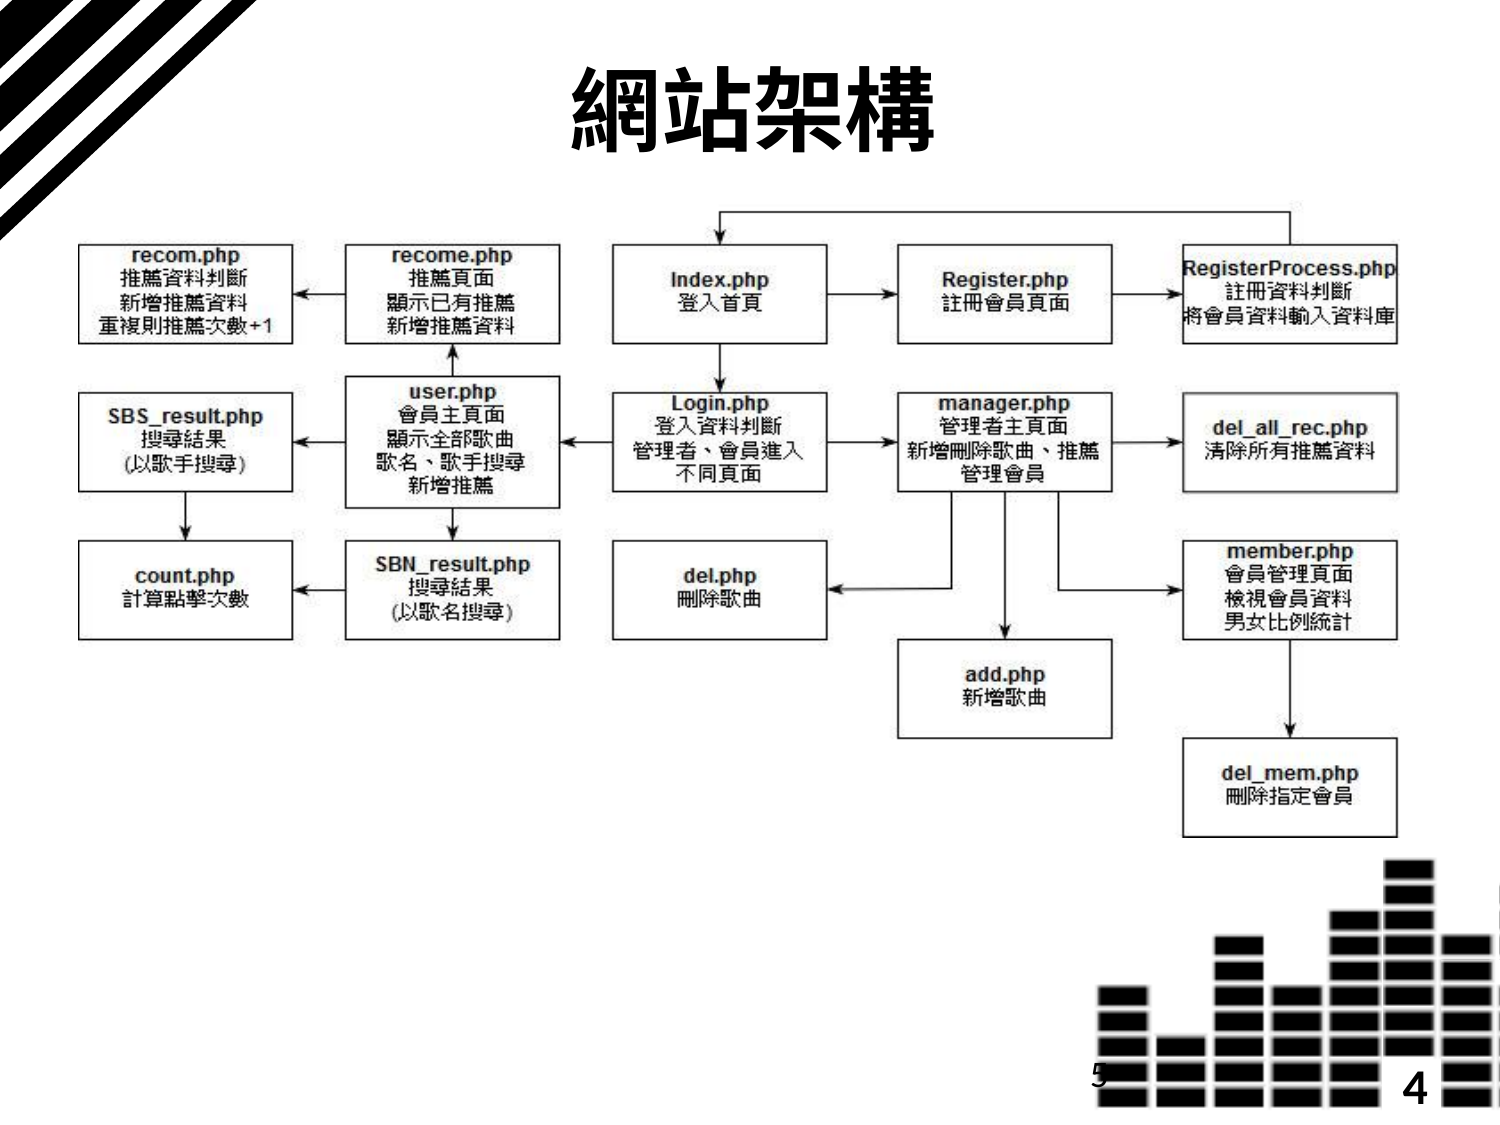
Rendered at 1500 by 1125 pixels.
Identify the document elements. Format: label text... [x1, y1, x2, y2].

text_box 4 [1387, 1071, 1435, 1107]
title 網站架構 [330, 13, 1429, 202]
picture [77, 199, 1500, 1125]
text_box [0, 0, 325, 280]
